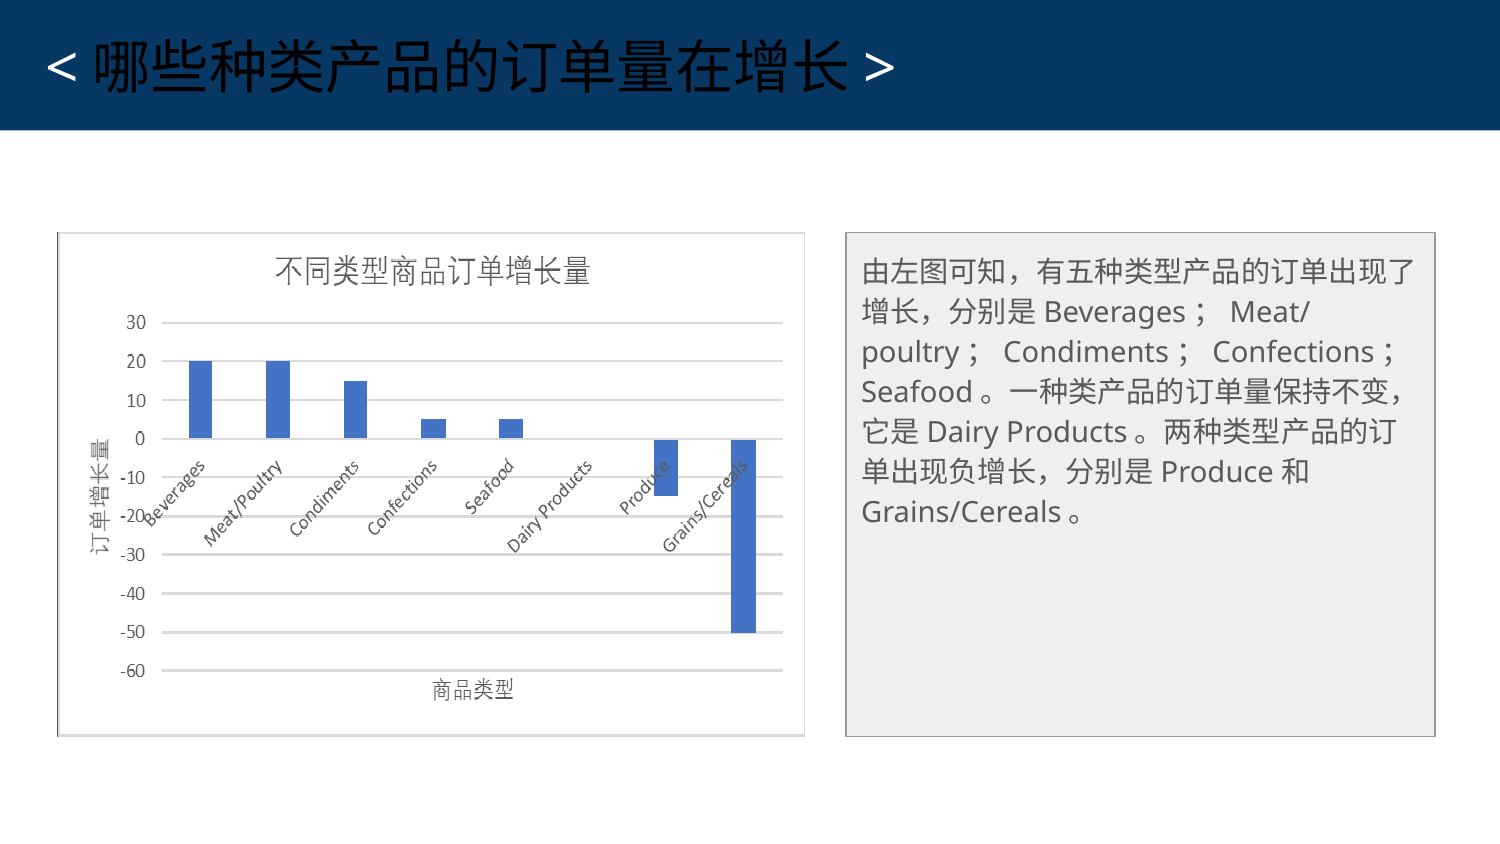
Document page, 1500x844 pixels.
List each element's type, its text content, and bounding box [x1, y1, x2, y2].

title <哪些种类产品的订单量在增长> [0, 0, 1500, 131]
list 由左图可知，有五种类型产品的订单出现了增长，分别是Beverages；Meat/poultry；Condiments；Confections；Seafood。一种类产品的订单量保持不变，它是Dairy Products。两种类型产品的订单出现负增长，分别是Produce和Grains/Cereals。 [846, 232, 1436, 737]
picture [57, 232, 805, 737]
